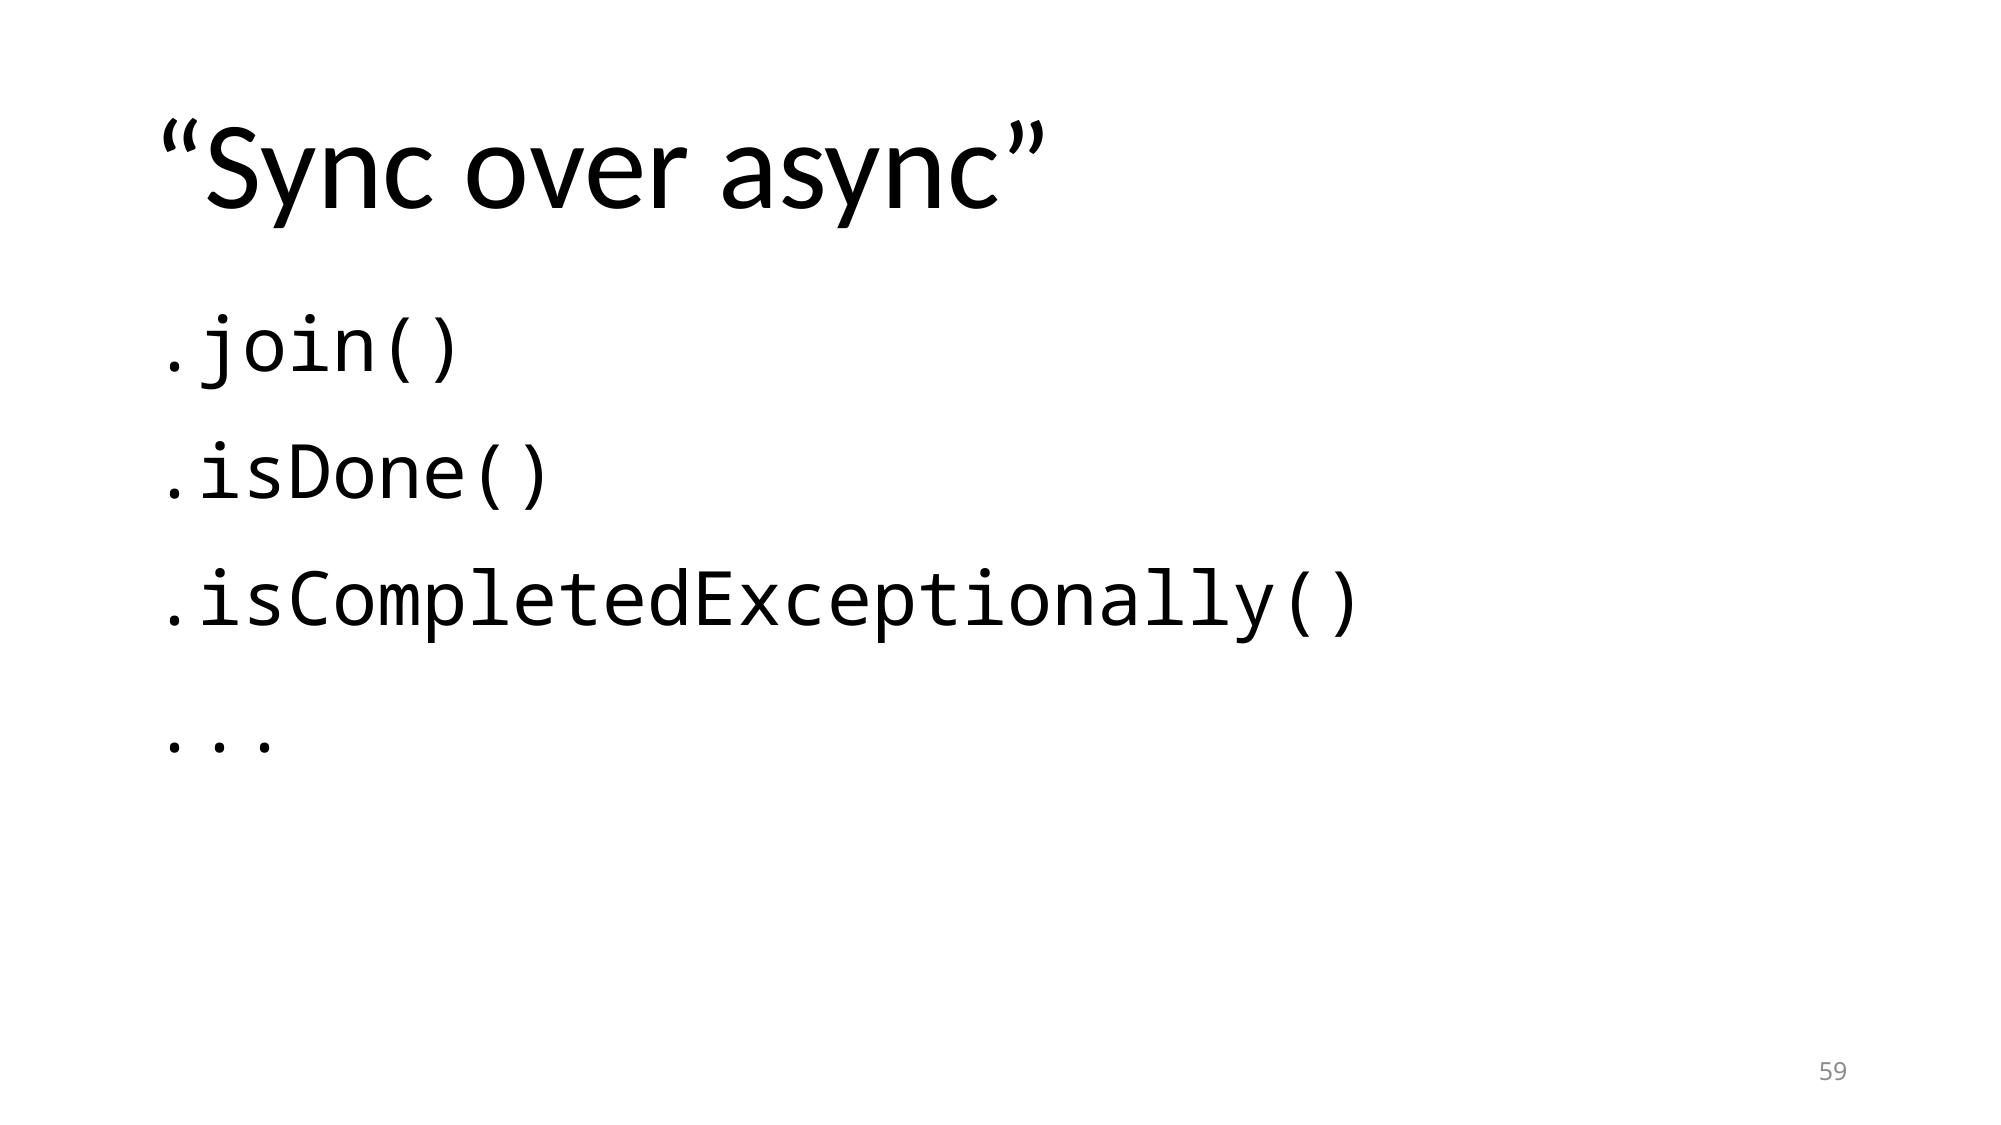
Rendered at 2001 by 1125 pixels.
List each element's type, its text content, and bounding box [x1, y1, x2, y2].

list .join() .isDone() .isCompletedExceptionally() ... [137, 299, 1863, 1014]
title “Sync over async” [137, 59, 1863, 278]
slide_number 59 [1412, 1042, 1863, 1103]
